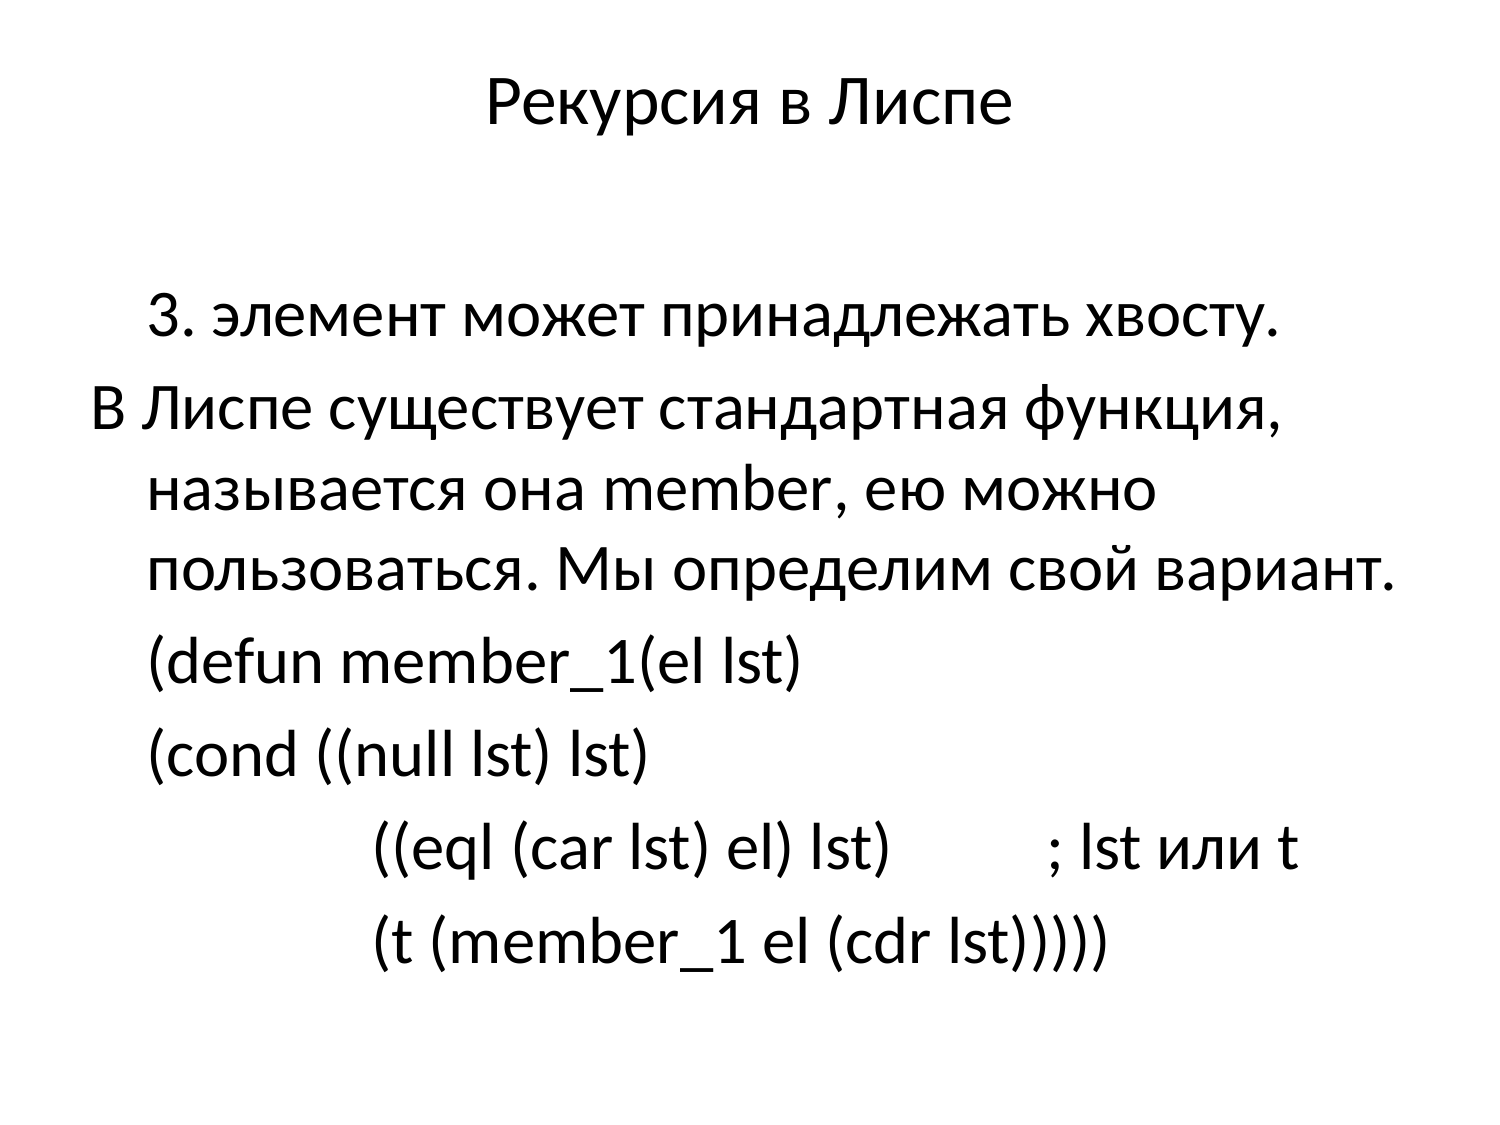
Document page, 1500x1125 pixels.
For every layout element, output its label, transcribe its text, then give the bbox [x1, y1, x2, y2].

title Рекурсия в Лиспе [75, 45, 1425, 233]
list 3. элемент может принадлежать хвосту. В Лиспе существует стандартная функция, называется она member, ею можно пользоваться. Мы определим свой вариант. (defun member_1(el lst) (cond ((null lst) lst) ((eql (car lst) el) lst) ; lst или t (t (member_1 el (cdr lst))))) [75, 262, 1425, 1005]
